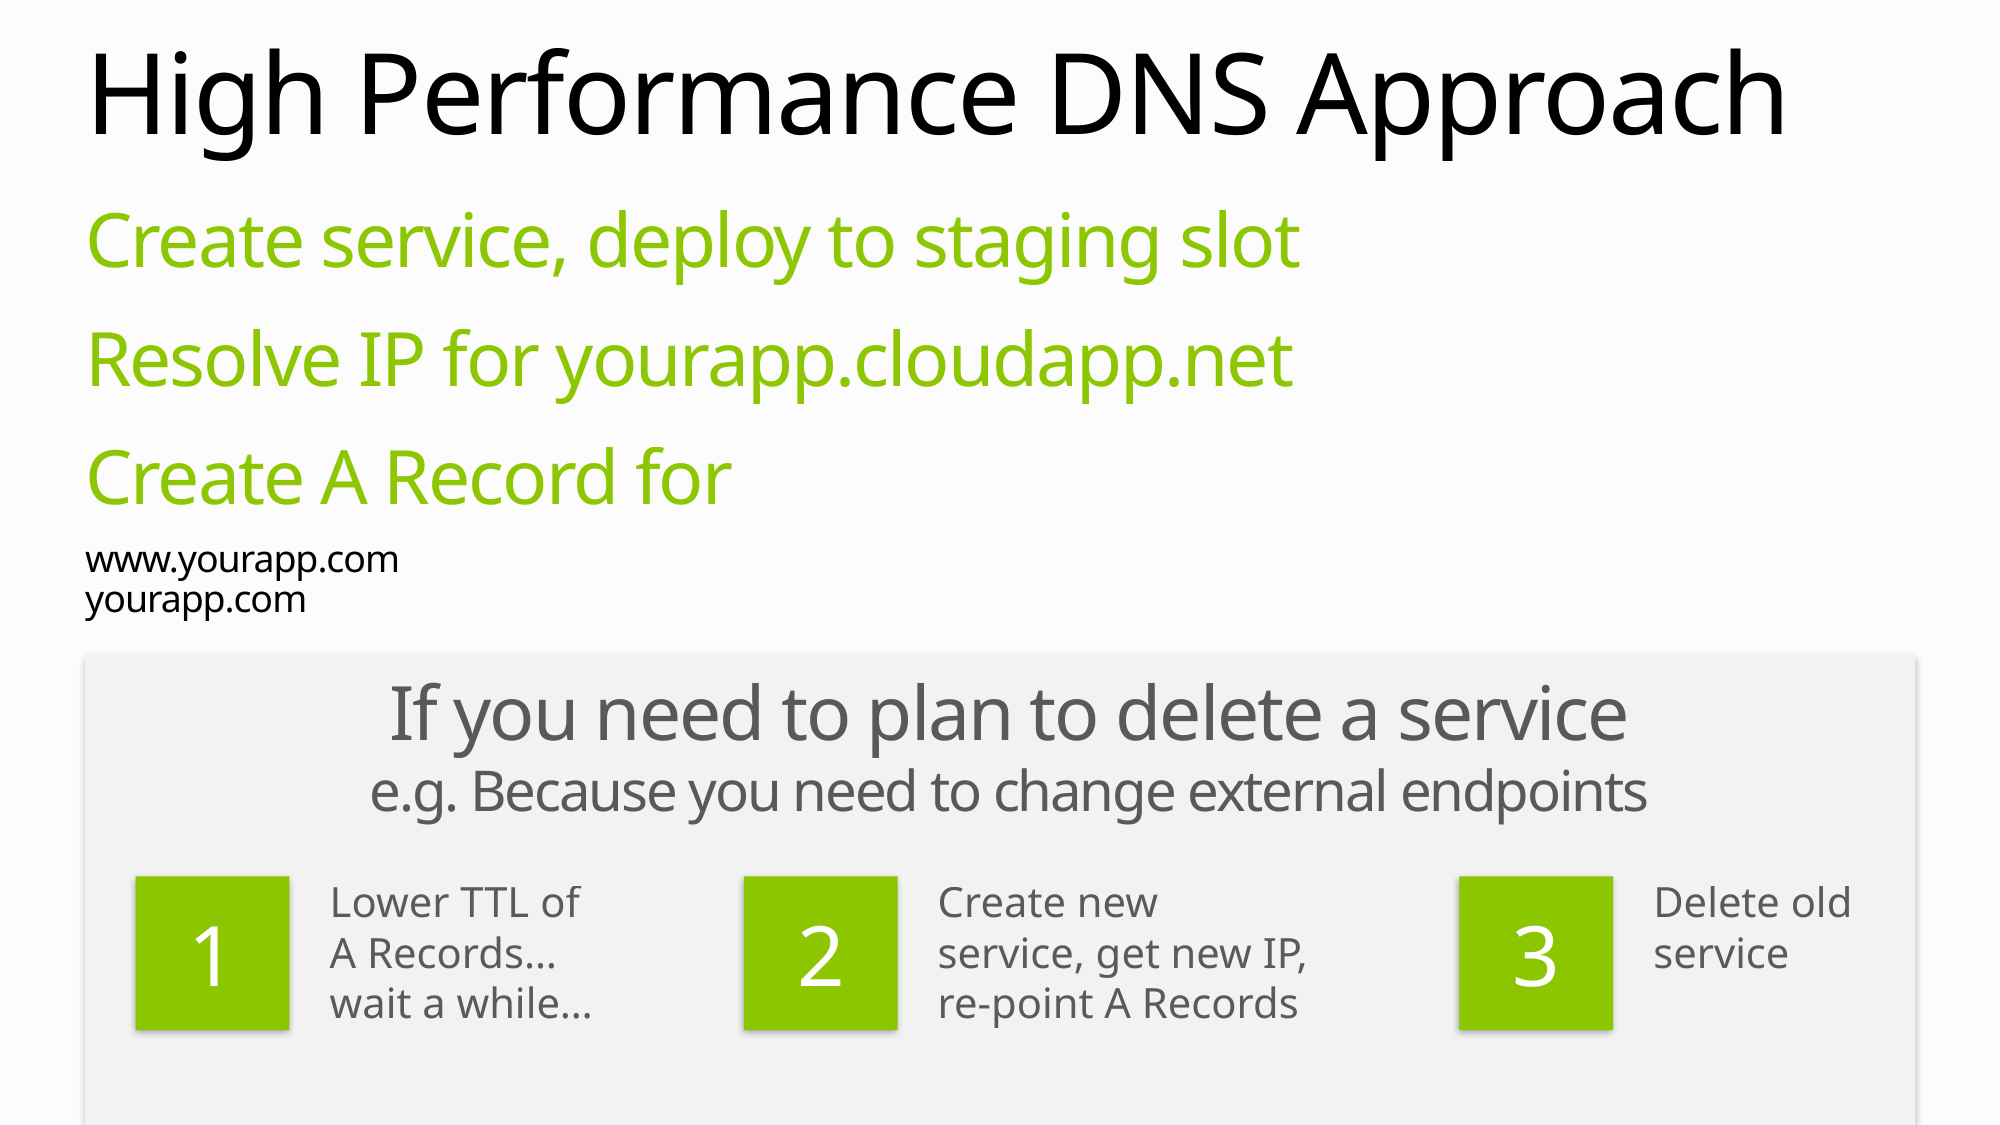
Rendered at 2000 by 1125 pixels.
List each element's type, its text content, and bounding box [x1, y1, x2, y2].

text_box If you need to plan to delete a service e.g. Because you need to change external endpoints [235, 658, 1784, 831]
title High Performance DNS Approach [85, 37, 1914, 161]
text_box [1458, 876, 1981, 1031]
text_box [135, 876, 658, 1031]
list Create service, deploy to staging slot Resolve IP for yourapp.cloudapp.net Create A Record for www.yourapp.com yourapp.com [85, 203, 1914, 626]
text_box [743, 876, 1329, 1031]
text_box [84, 653, 1916, 1125]
